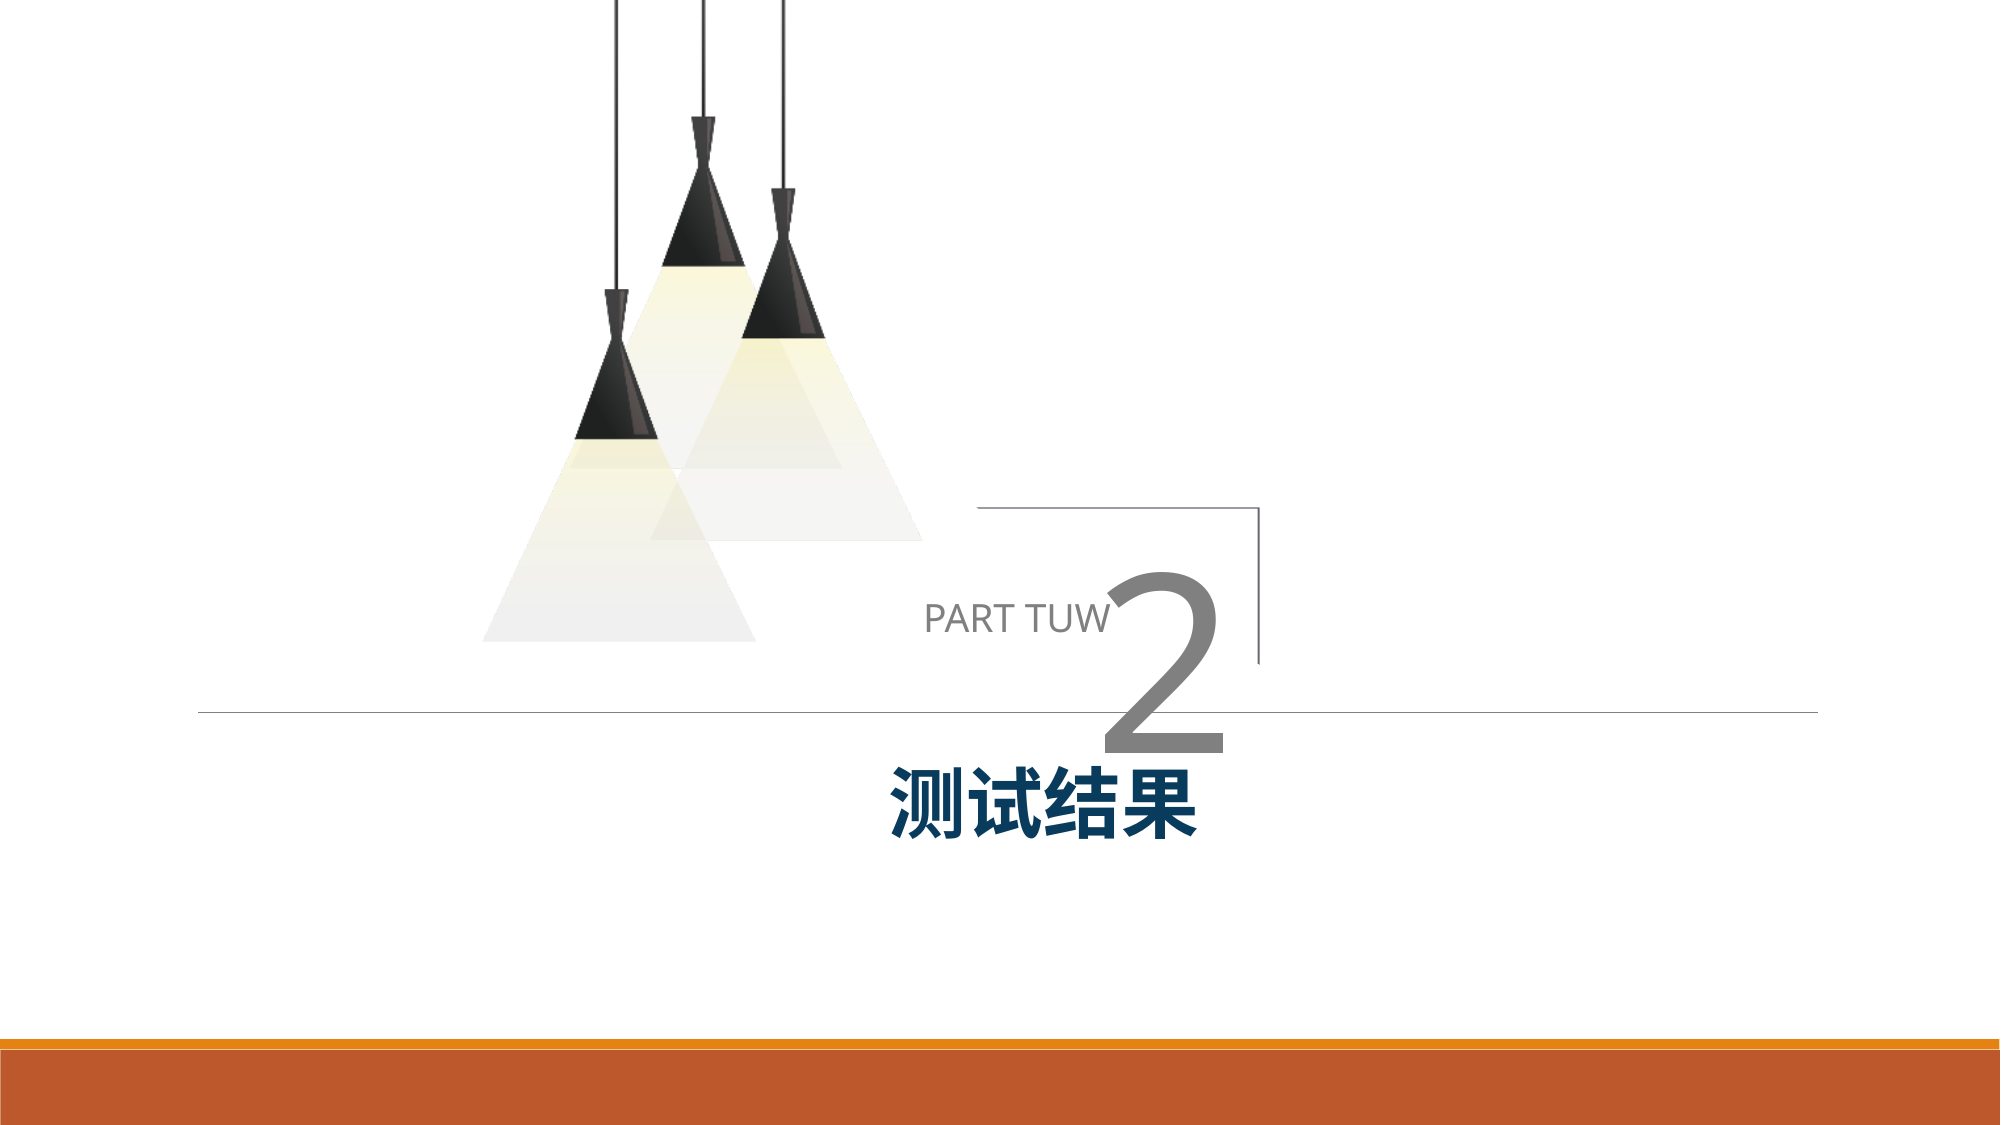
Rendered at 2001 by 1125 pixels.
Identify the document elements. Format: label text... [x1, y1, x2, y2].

text_box [975, 506, 1262, 666]
picture [471, 0, 930, 666]
text_box 测试结果 [599, 747, 1489, 856]
text_box PART TUW [940, 586, 1168, 648]
text_box 2 [1055, 496, 1276, 812]
